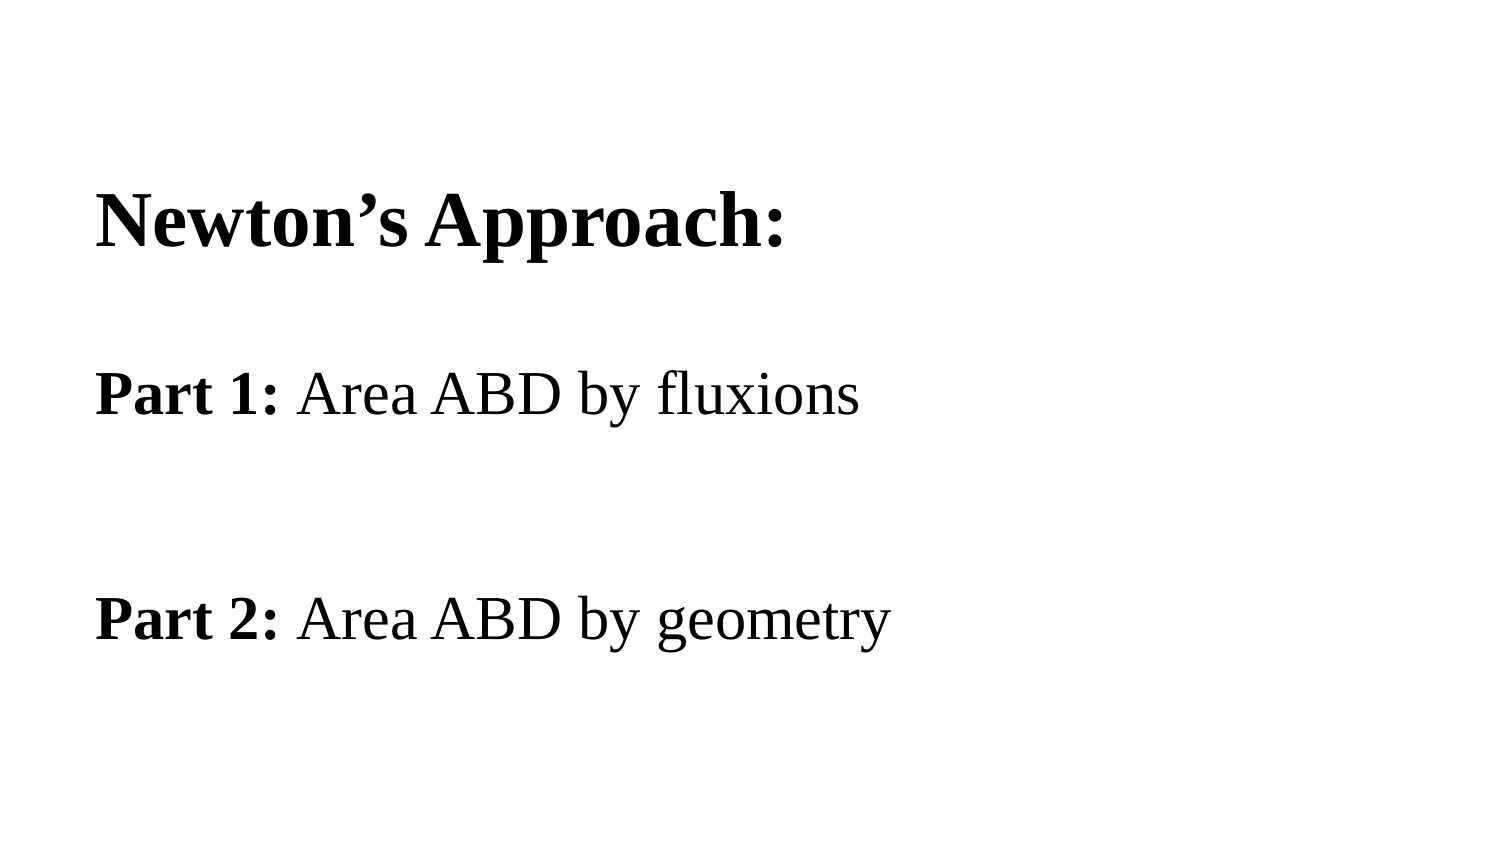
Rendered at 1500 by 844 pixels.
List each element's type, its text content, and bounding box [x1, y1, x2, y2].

title Newton’s Approach: Part 1: Area ABD by fluxions Part 2: Area ABD by geometry [80, 73, 1125, 745]
